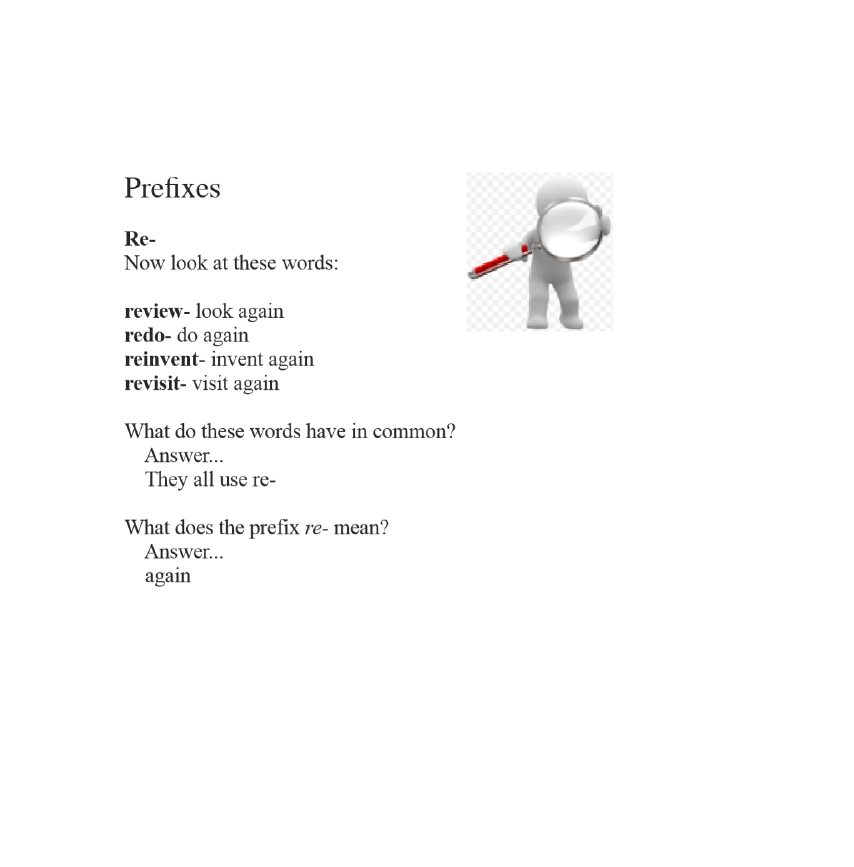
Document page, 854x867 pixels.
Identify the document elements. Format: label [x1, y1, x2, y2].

picture [79, 132, 668, 622]
